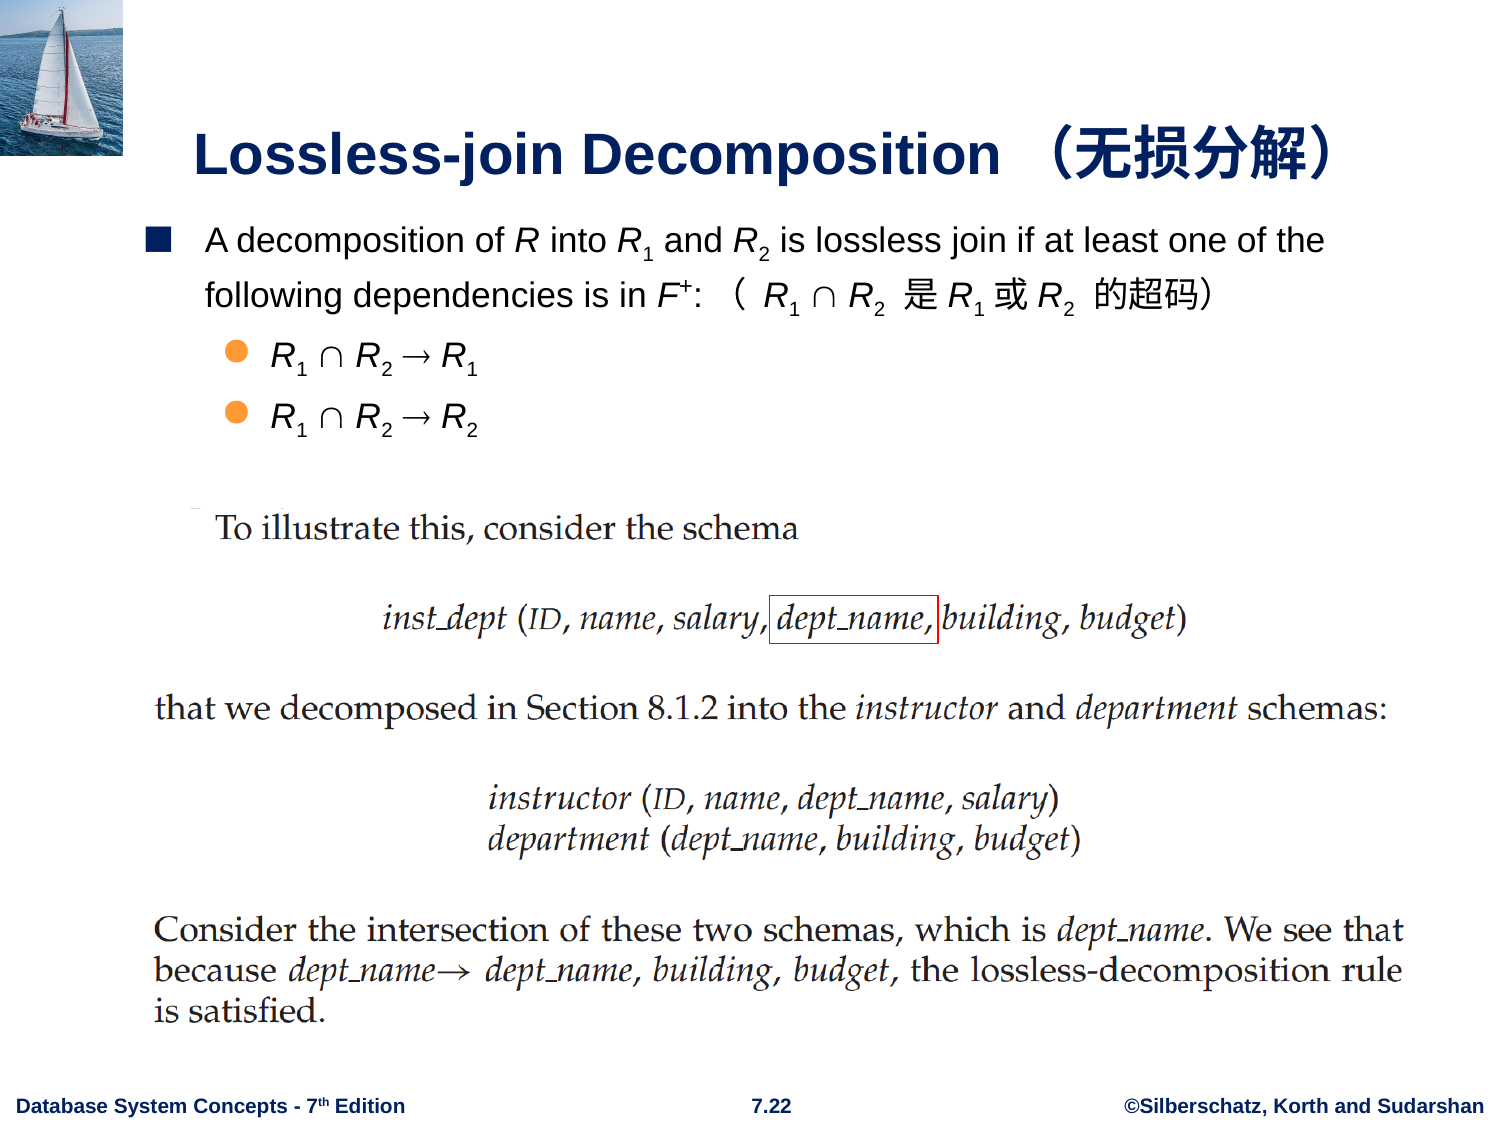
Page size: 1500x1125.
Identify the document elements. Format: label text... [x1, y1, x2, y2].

picture [0, 0, 123, 156]
title Lossless-join Decomposition（无损分解） [116, 93, 1443, 194]
list A decomposition of R into R1 and R2 is lossless join if at least one of the following dependencies is in F+:（ R1  R2 是R1或R2 的超码） R1  R2  R1 R1  R2  R2 [133, 209, 1385, 1023]
picture [141, 508, 1418, 1033]
